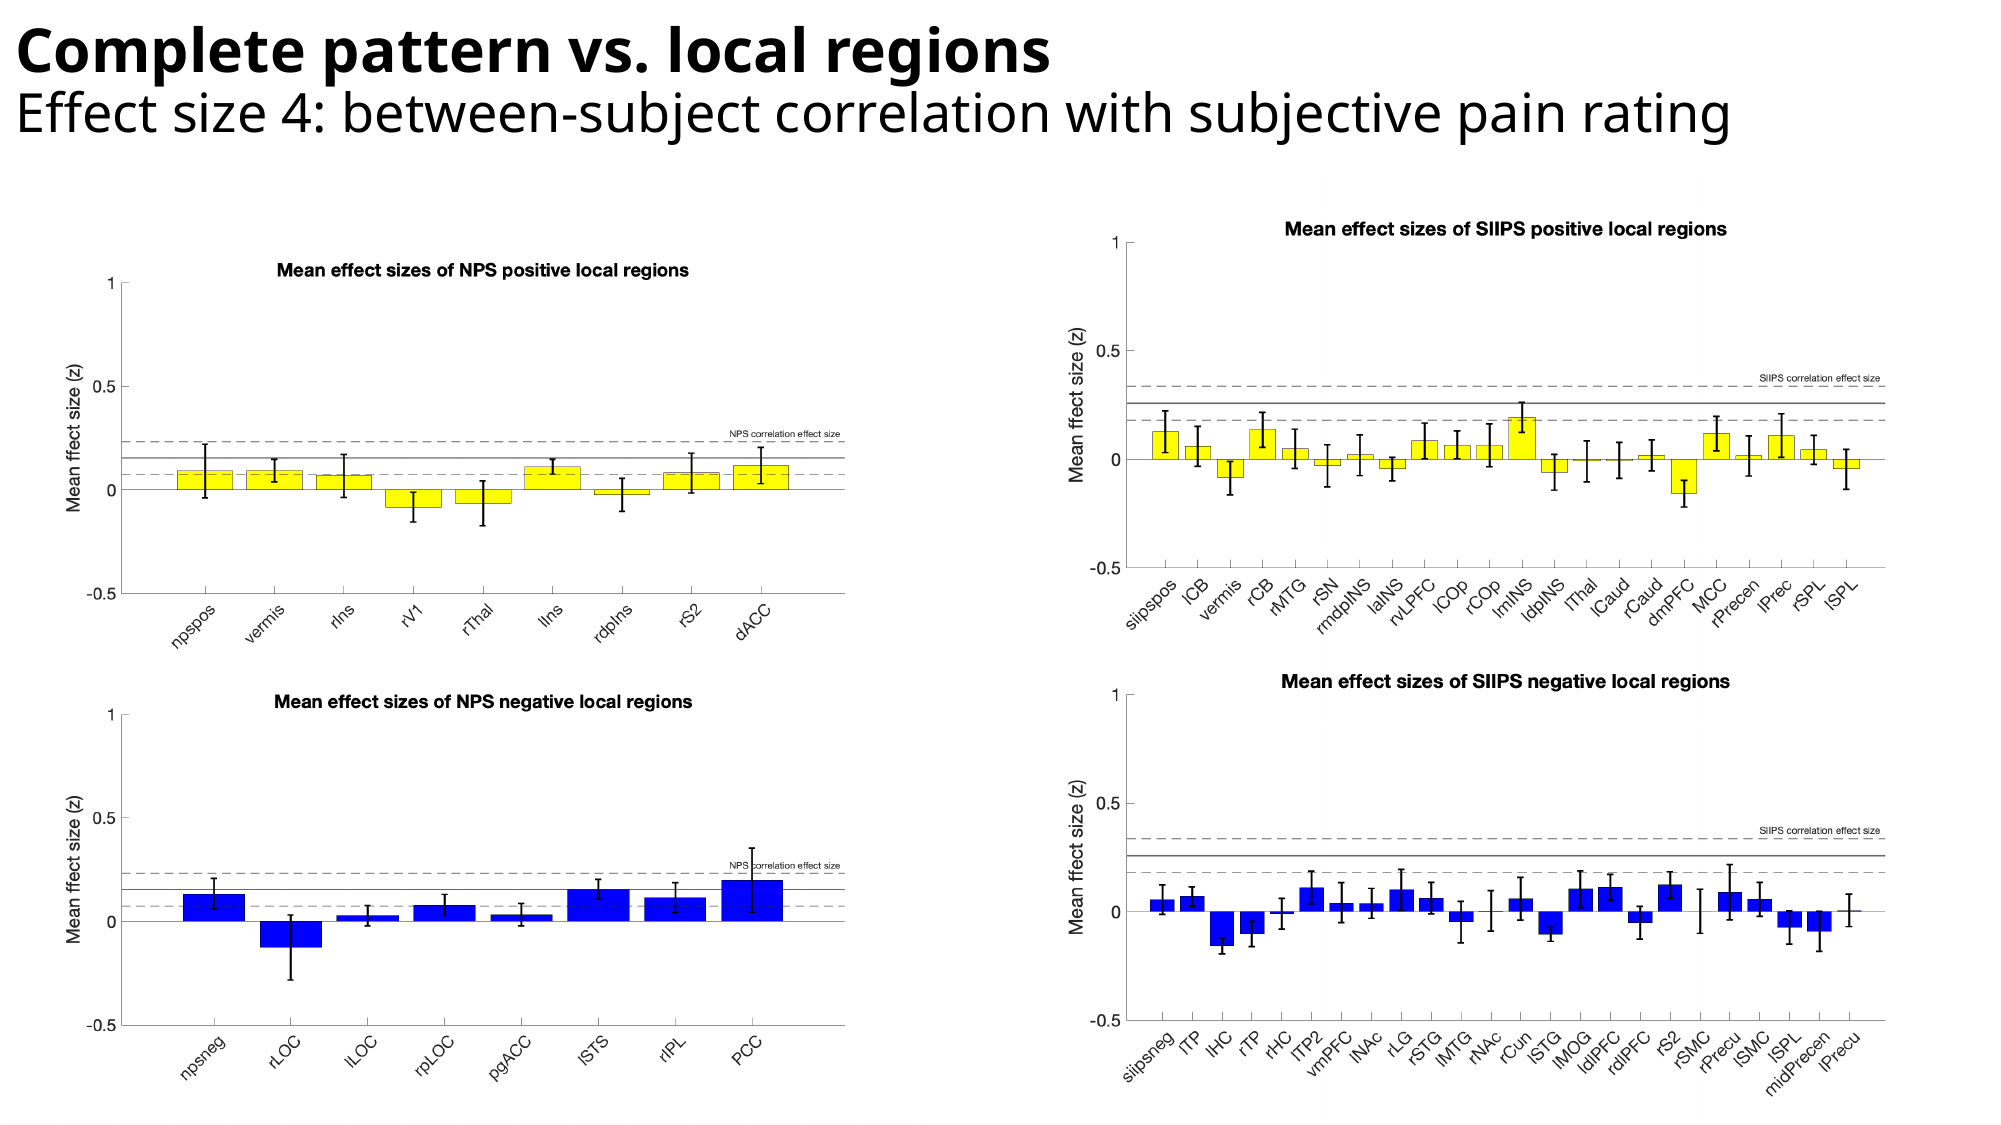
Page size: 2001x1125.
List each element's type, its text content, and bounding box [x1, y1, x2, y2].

picture [0, 214, 933, 1125]
title Complete pattern vs. local regions Effect size 4: between-subject correlation with subjective pain rating [0, 12, 2000, 153]
picture [999, 170, 1978, 1125]
